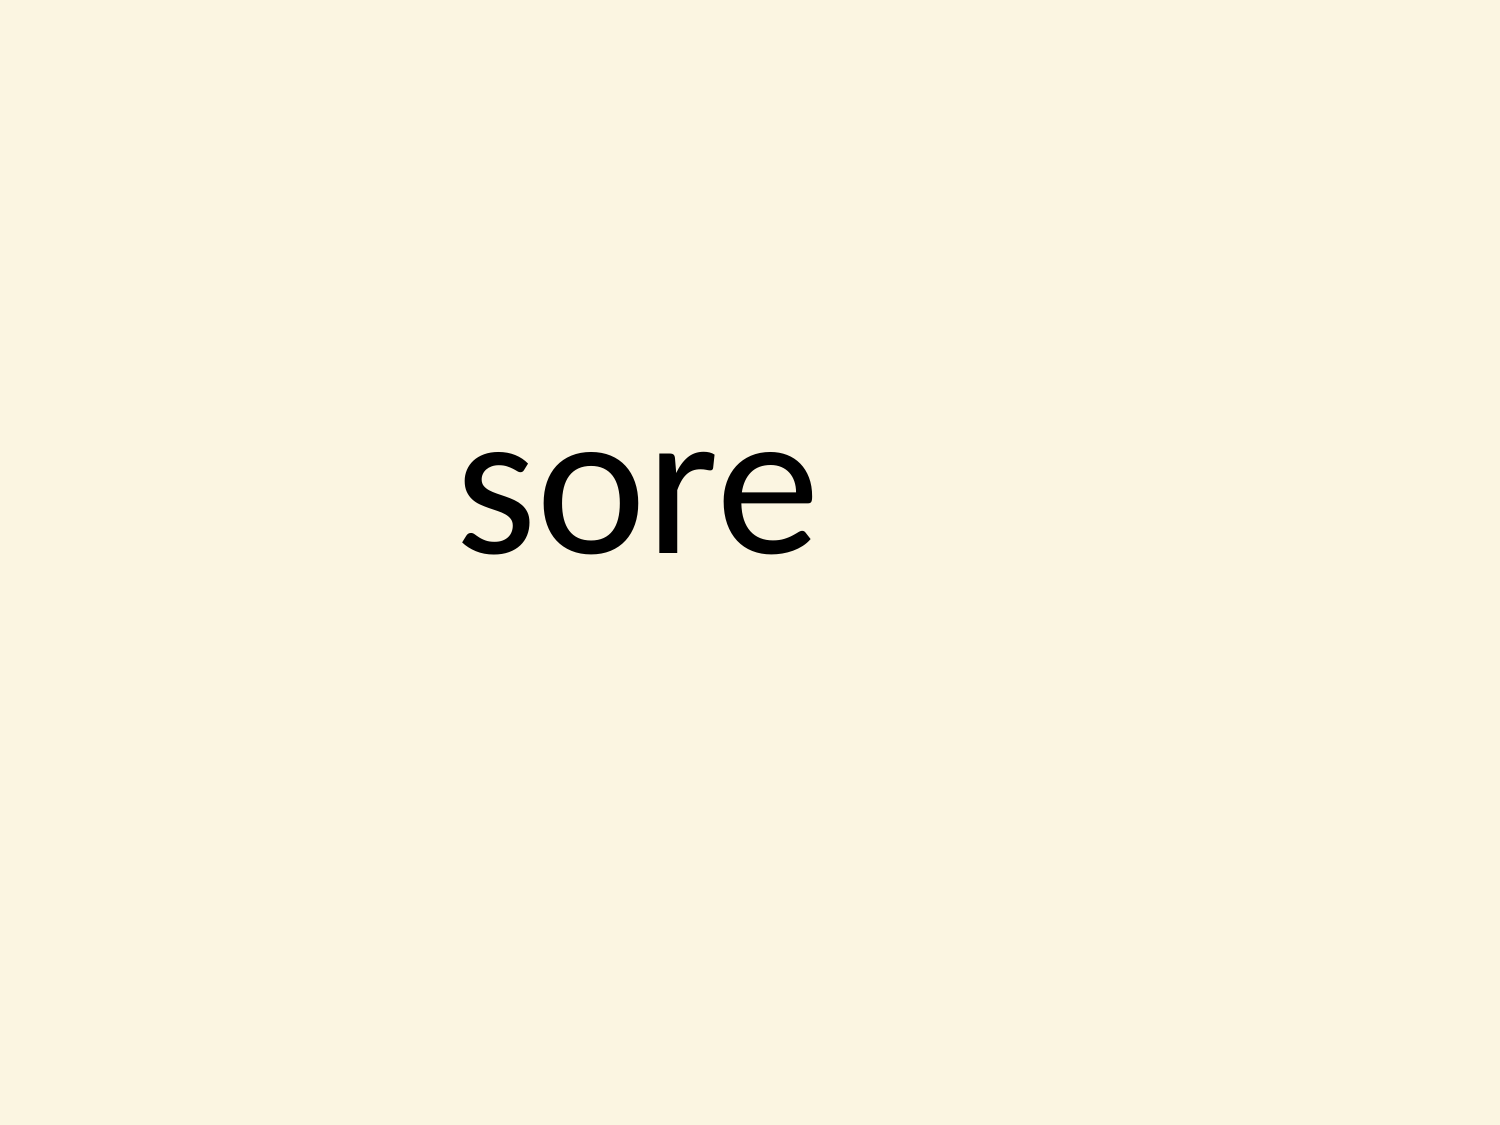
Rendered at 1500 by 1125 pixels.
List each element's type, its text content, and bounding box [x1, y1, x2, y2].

title sore [0, 349, 1275, 591]
